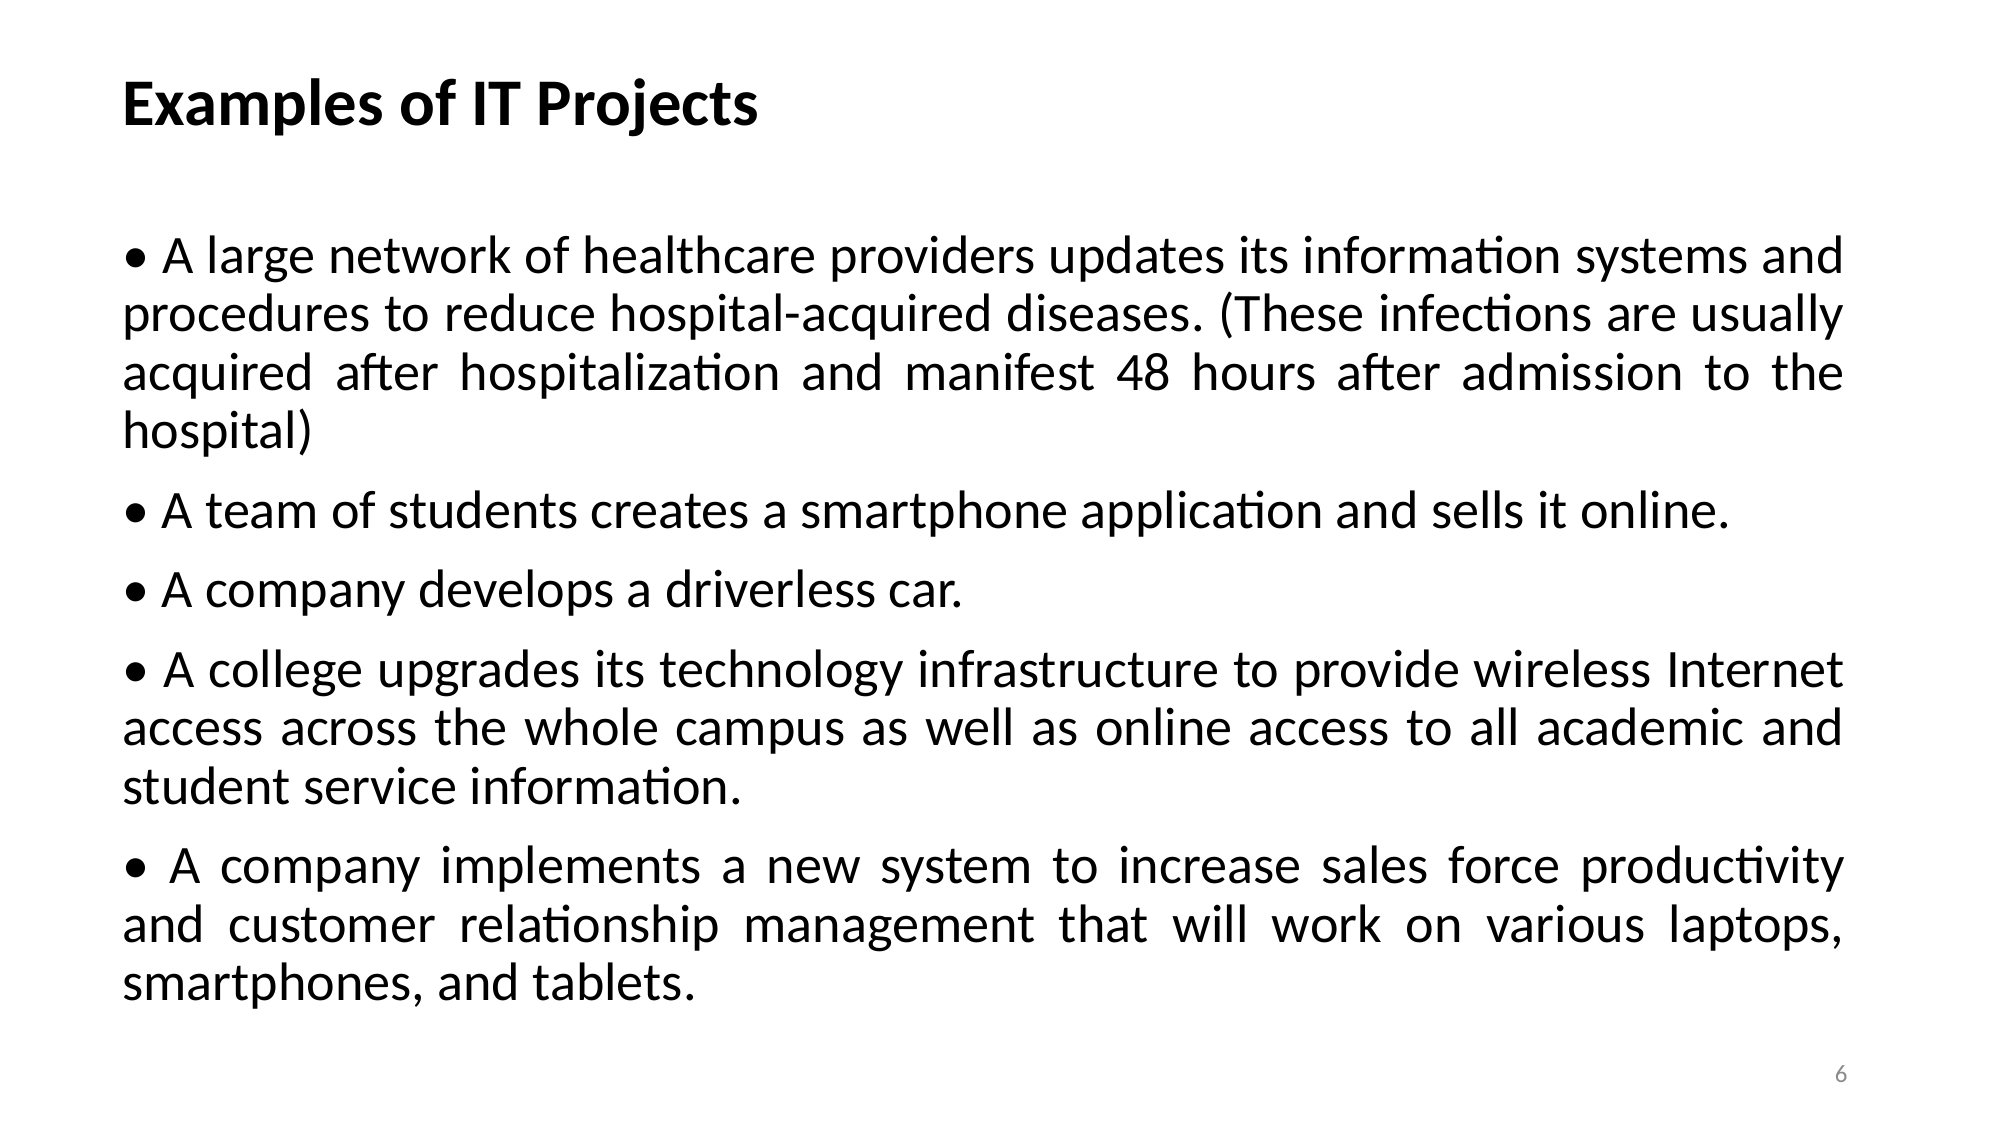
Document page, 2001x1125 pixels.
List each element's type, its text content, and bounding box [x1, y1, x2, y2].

slide_number 6 [1412, 1042, 1863, 1103]
list Examples of IT Projects • A large network of healthcare providers updates its information systems and procedures to reduce hospital-acquired diseases. (These infections are usually acquired after hospitalization and manifest 48 hours after admission to the hospital) • A team of students creates a smartphone application and sells it online. • A company develops a driverless car. • A college upgrades its technology infrastructure to provide wireless Internet access across the whole campus as well as online access to all academic and student service information. • A company implements a new system to increase sales force productivity and customer relationship management that will work on various laptops, smartphones, and tablets. [107, 60, 1863, 1063]
